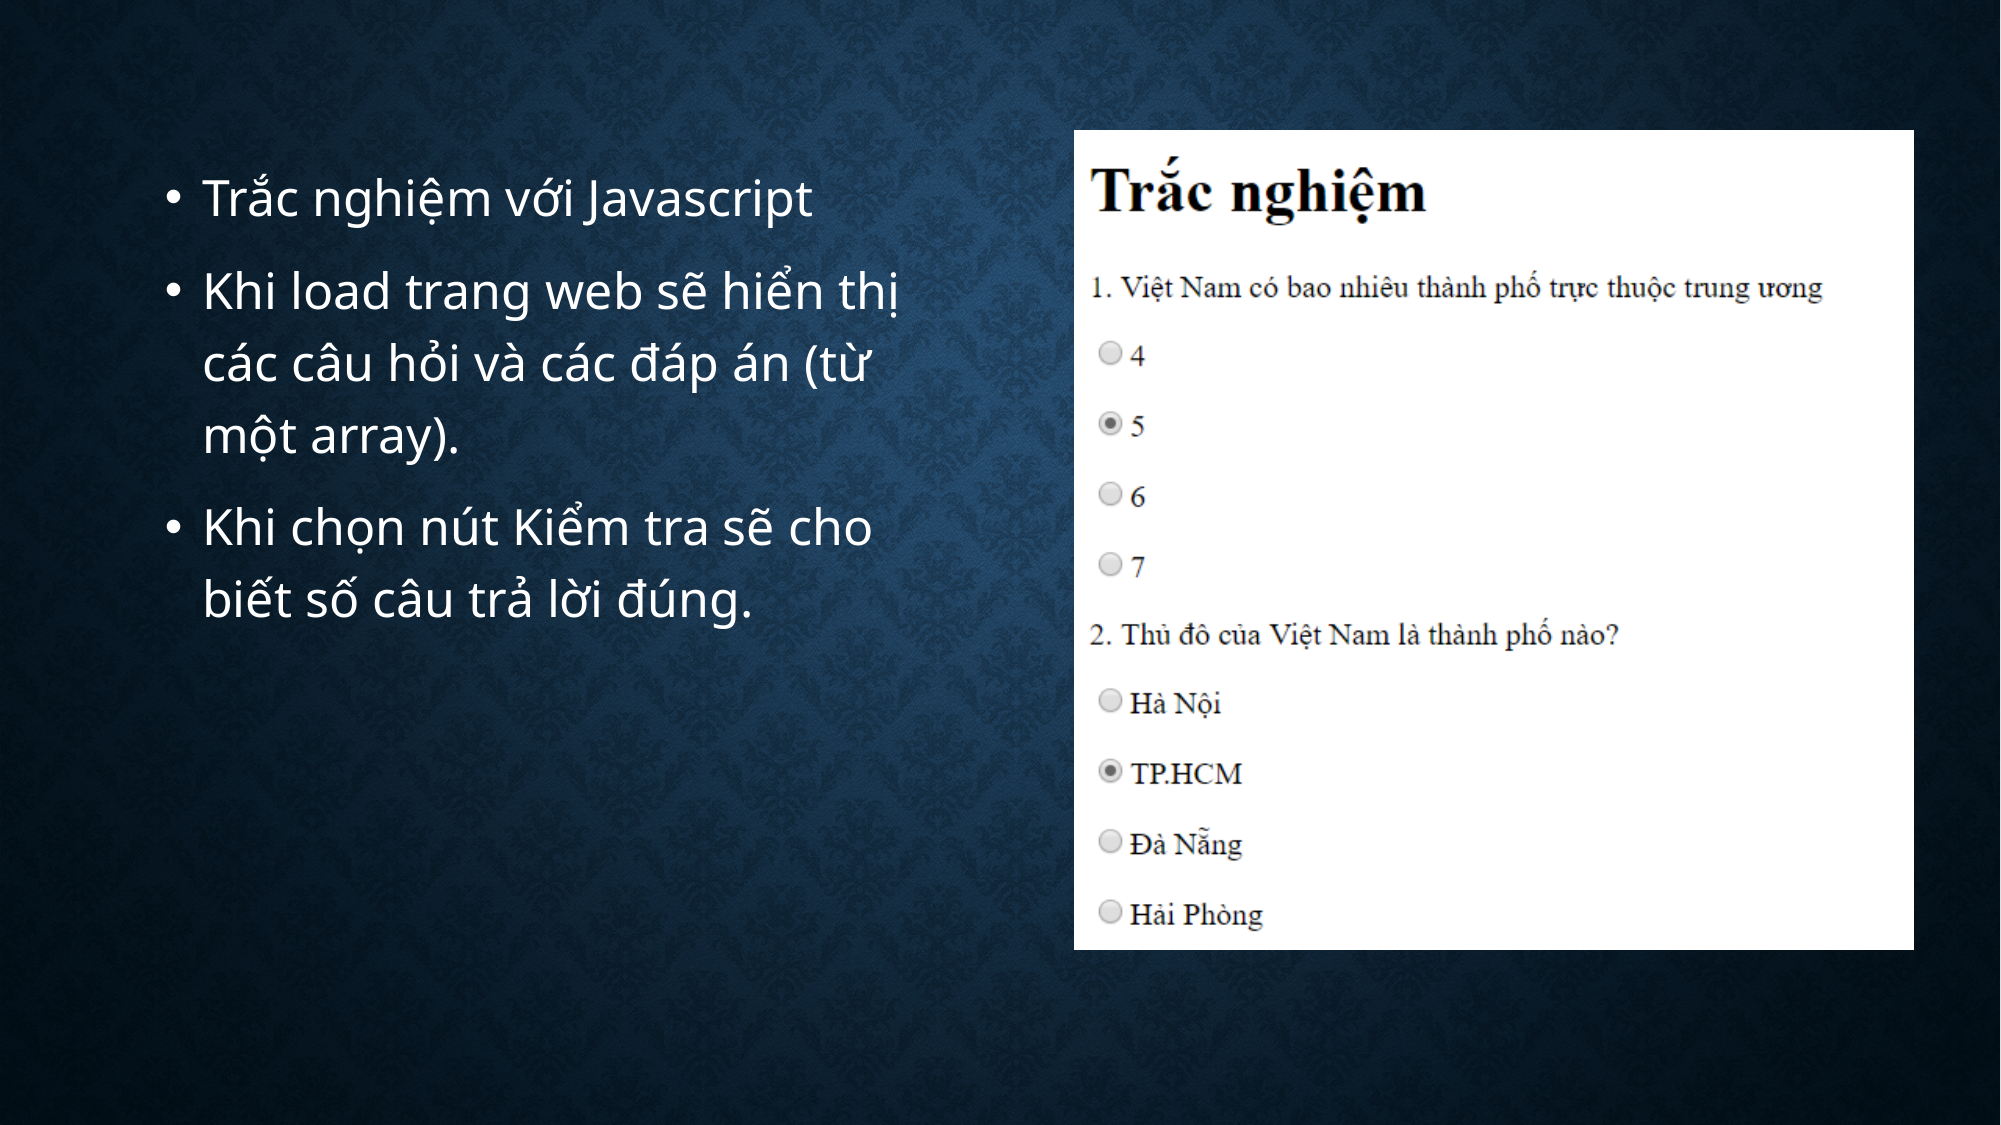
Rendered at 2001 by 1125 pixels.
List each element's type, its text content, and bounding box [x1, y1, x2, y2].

list Trắc nghiệm với Javascript Khi load trang web sẽ hiển thị các câu hỏi và các đáp án (từ một array). Khi chọn nút Kiểm tra sẽ cho biết số câu trả lời đúng. [149, 146, 928, 950]
picture [1074, 129, 1915, 950]
